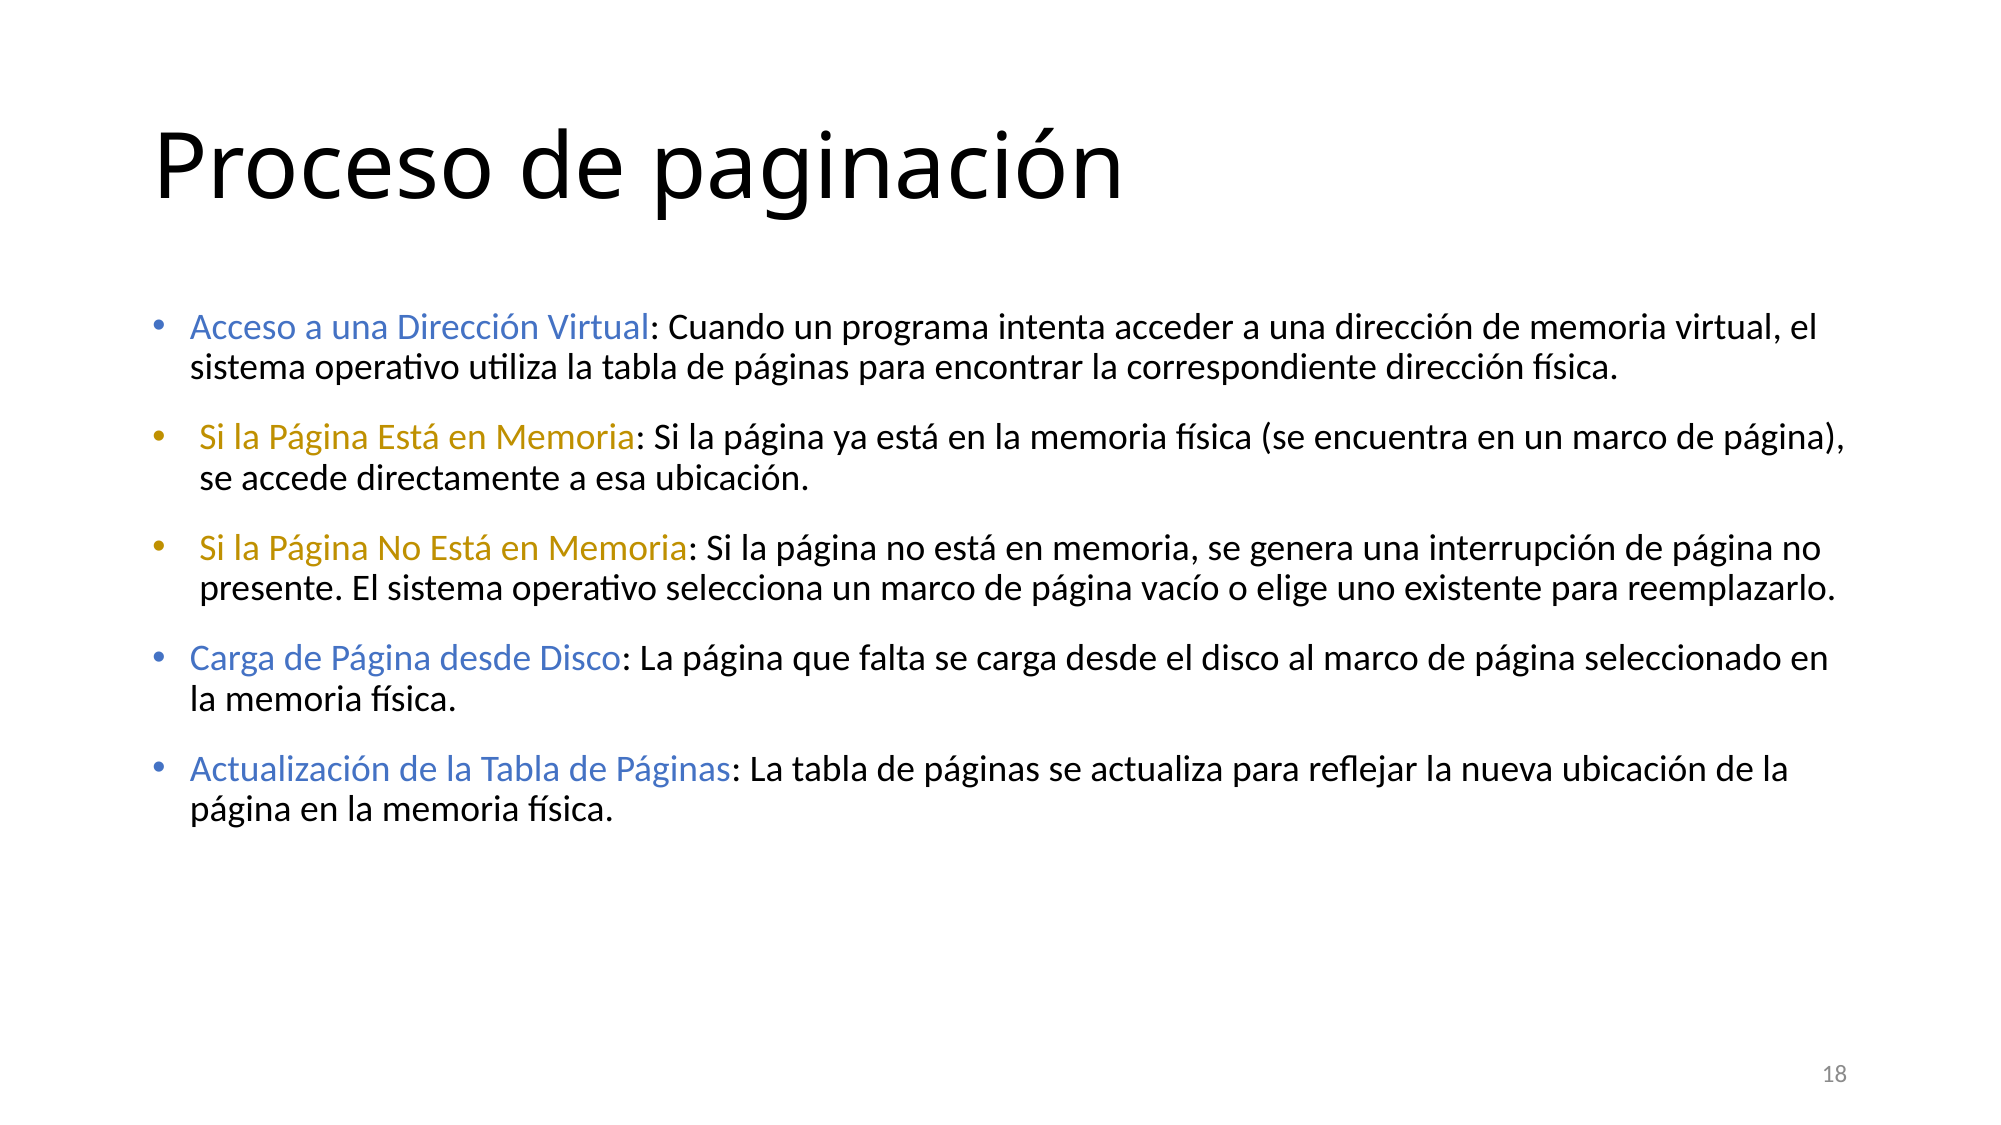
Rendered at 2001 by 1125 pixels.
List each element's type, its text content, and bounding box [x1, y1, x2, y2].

title Proceso de paginación [137, 59, 1863, 278]
slide_number 18 [1412, 1042, 1863, 1103]
list Acceso a una Dirección Virtual: Cuando un programa intenta acceder a una dirección de memoria virtual, el sistema operativo utiliza la tabla de páginas para encontrar la correspondiente dirección física. Si la Página Está en Memoria: Si la página ya está en la memoria física (se encuentra en un marco de página), se accede directamente a esa ubicación. Si la Página No Está en Memoria: Si la página no está en memoria, se genera una interrupción de página no presente. El sistema operativo selecciona un marco de página vacío o elige uno existente para reemplazarlo. Carga de Página desde Disco: La página que falta se carga desde el disco al marco de página seleccionado en la memoria física. Actualización de la Tabla de Páginas: La tabla de páginas se actualiza para reflejar la nueva ubicación de la página en la memoria física. [137, 299, 1863, 1014]
